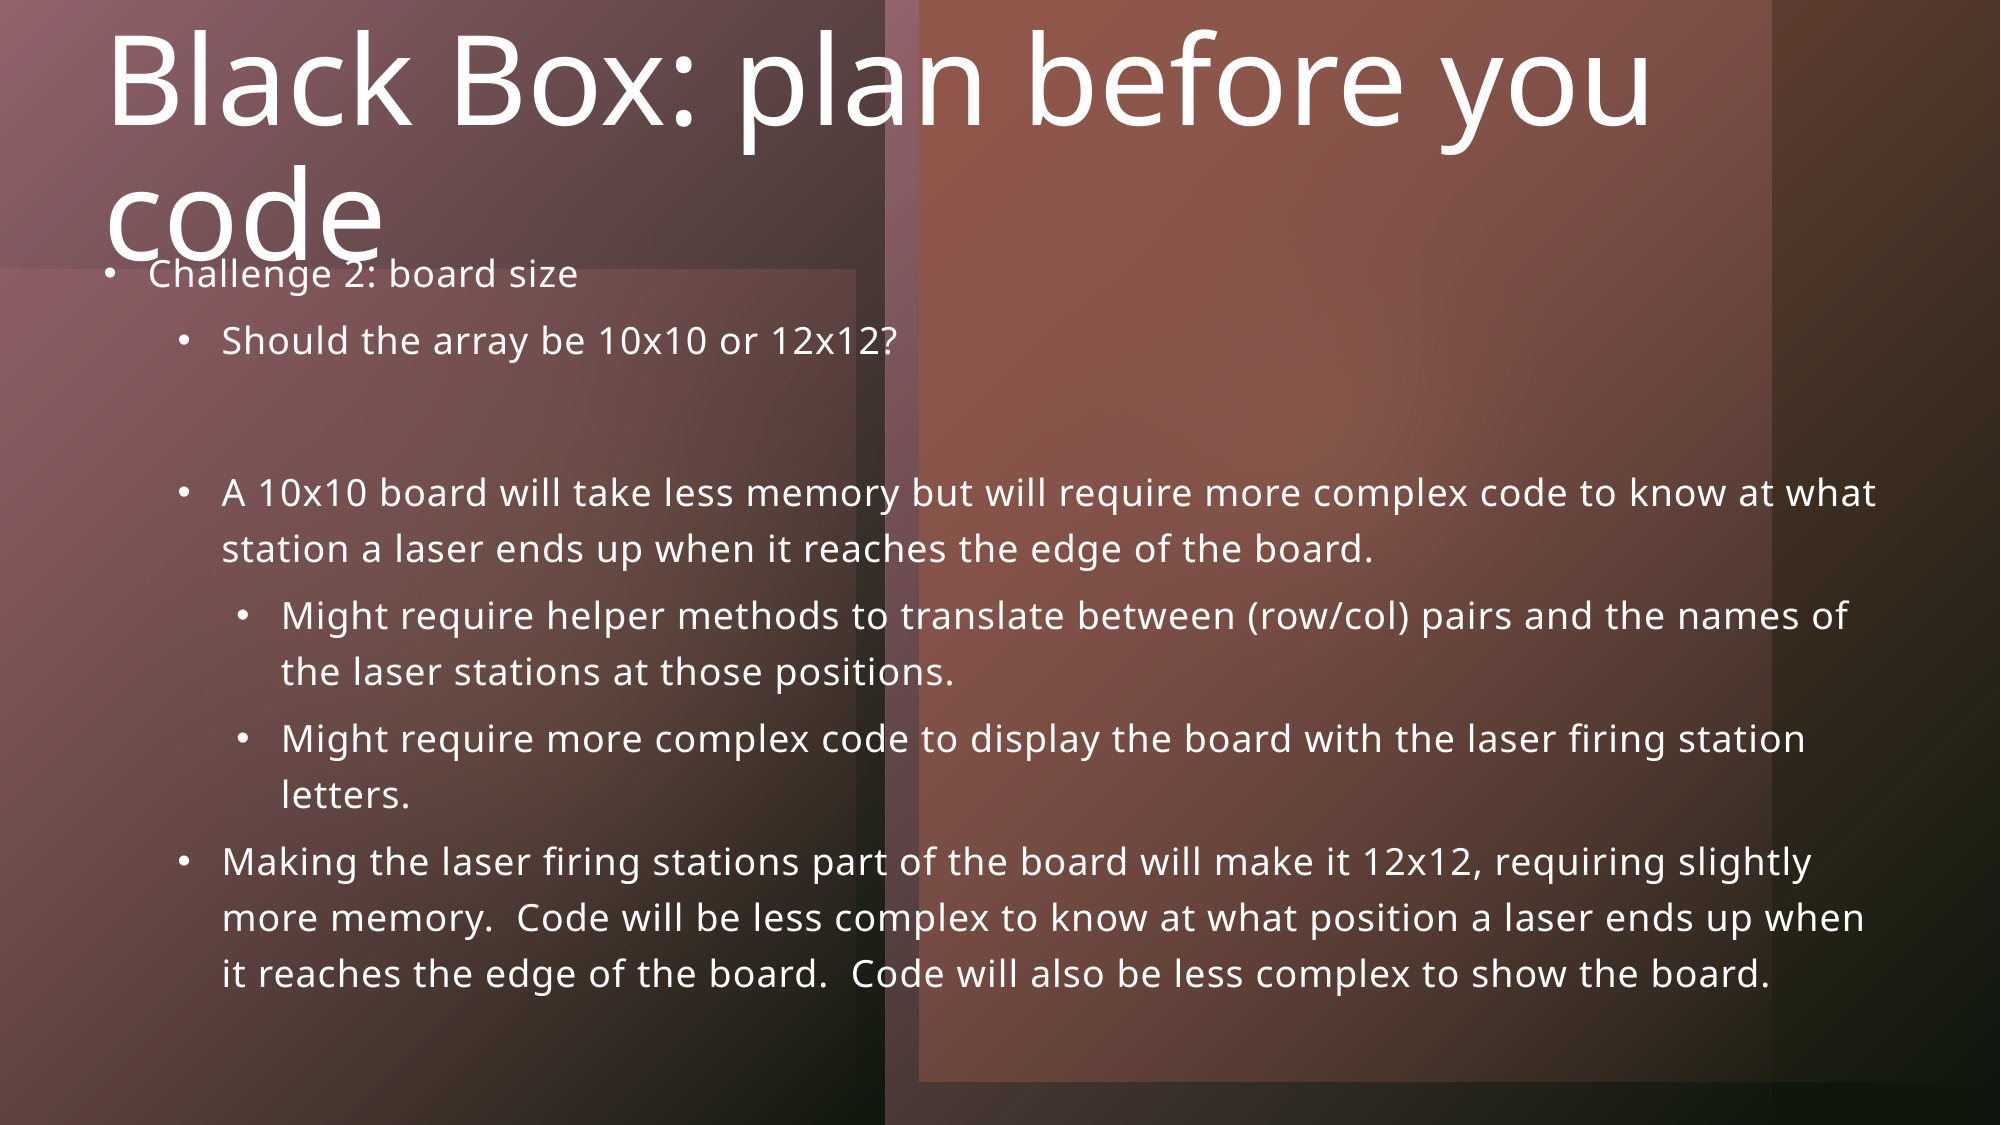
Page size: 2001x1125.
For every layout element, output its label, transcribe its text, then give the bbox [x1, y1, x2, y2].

list Challenge 2: board size Should the array be 10x10 or 12x12? A 10x10 board will take less memory but will require more complex code to know at what station a laser ends up when it reaches the edge of the board. Might require helper methods to translate between (row/col) pairs and the names of the laser stations at those positions. Might require more complex code to display the board with the laser firing station letters. Making the laser firing stations part of the board will make it 12x12, requiring slightly more memory. Code will be less complex to know at what position a laser ends up when it reaches the edge of the board. Code will also be less complex to show the board. [88, 231, 1910, 1041]
title Black Box: plan before you code [88, 9, 1910, 194]
